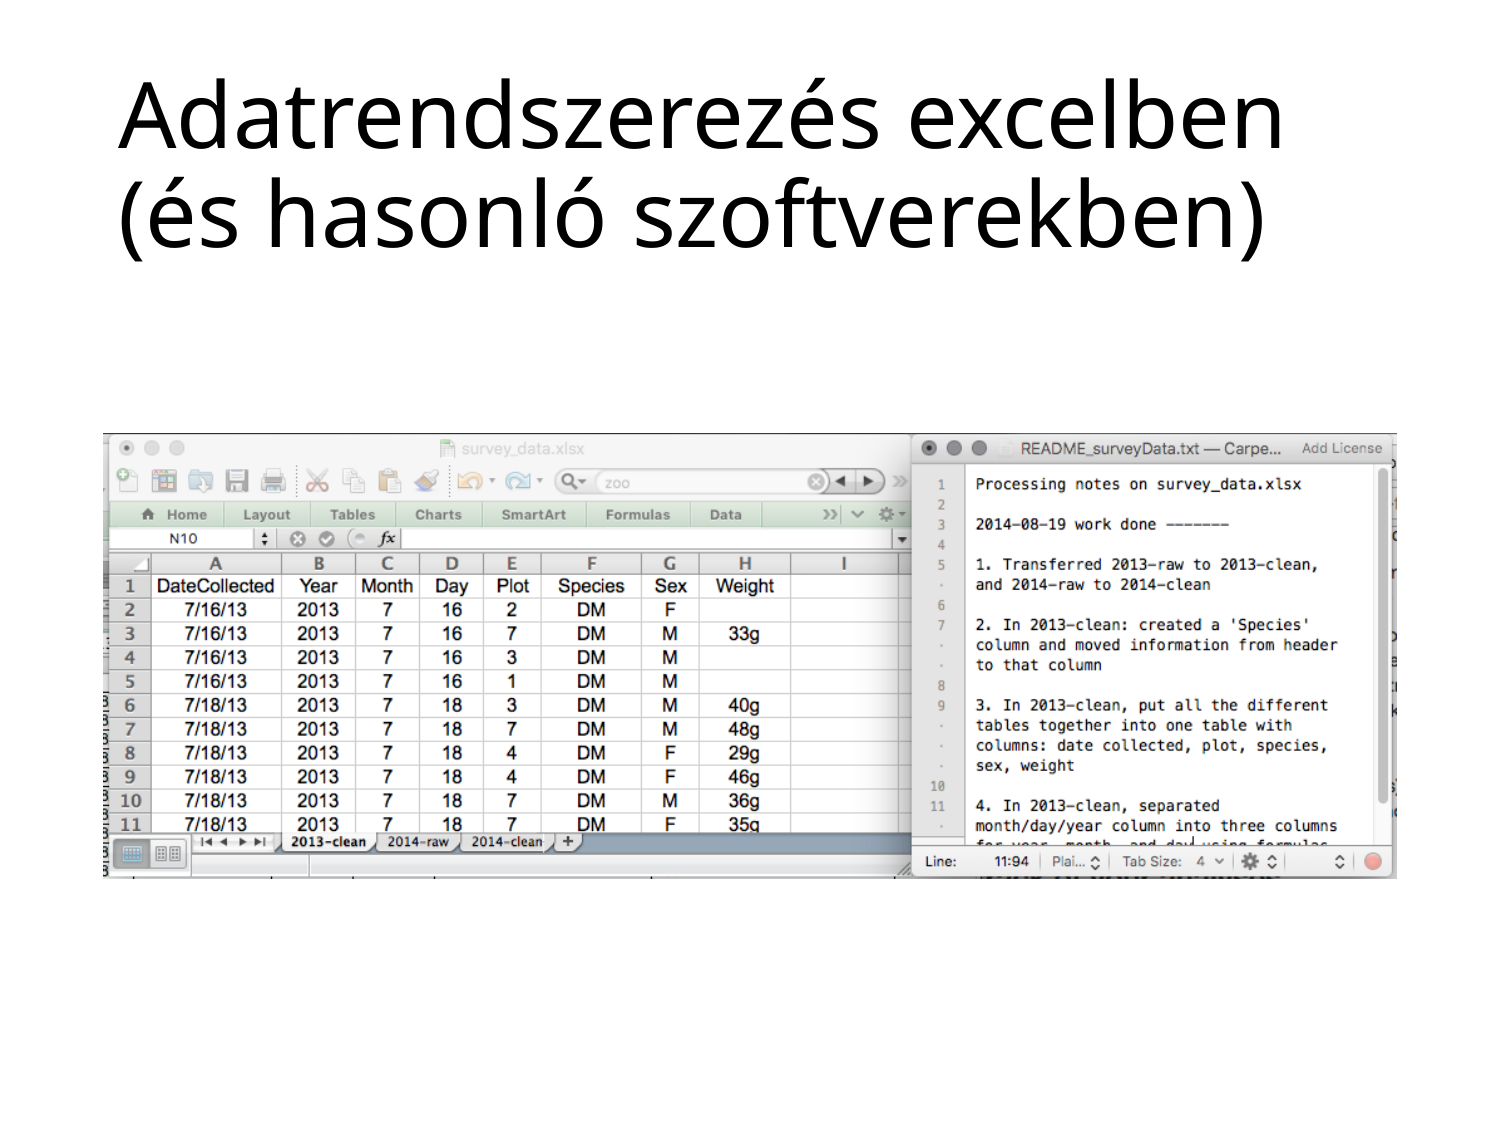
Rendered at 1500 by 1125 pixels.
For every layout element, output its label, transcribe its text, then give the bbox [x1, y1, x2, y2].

title Adatrendszerezés excelben (és hasonló szoftverekben) [103, 59, 1397, 278]
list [103, 433, 1397, 879]
